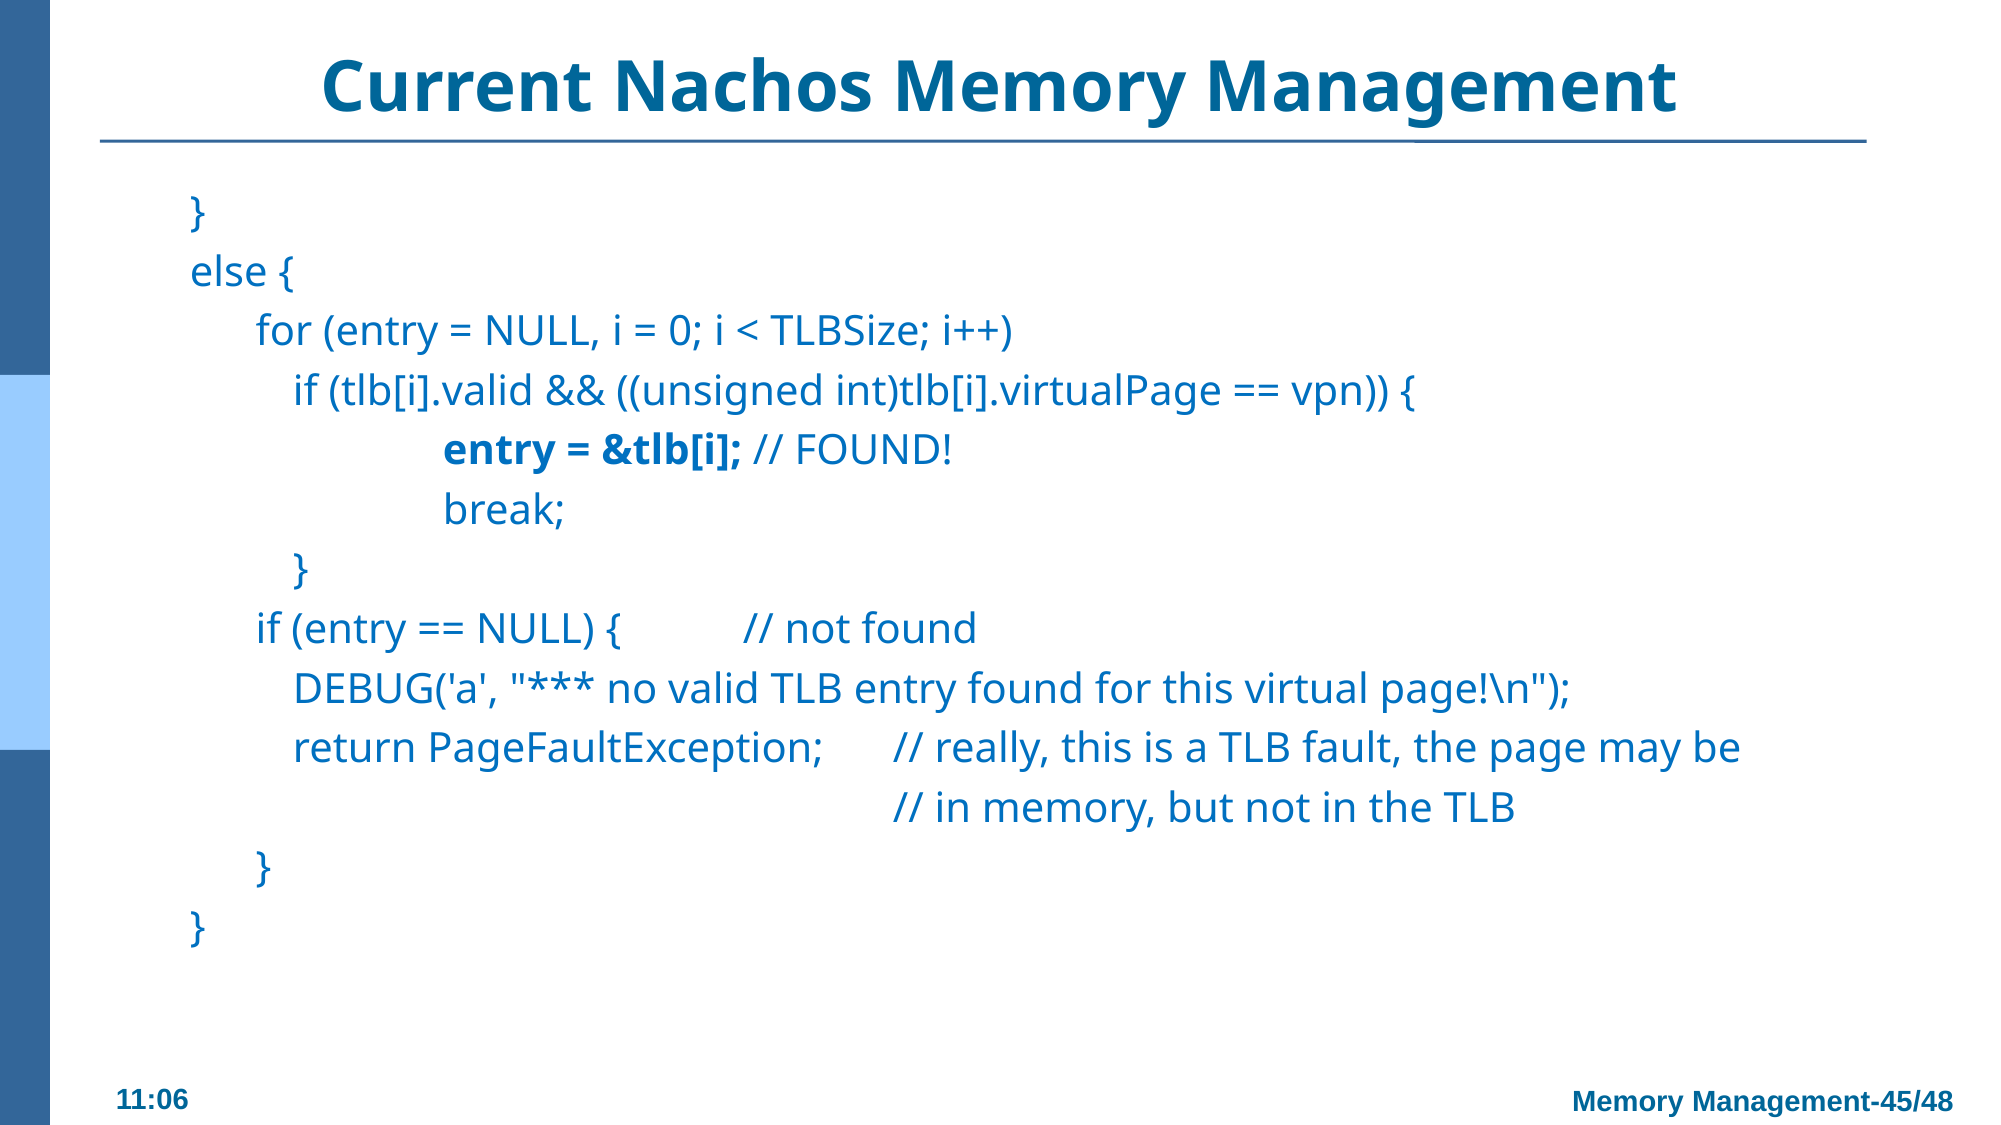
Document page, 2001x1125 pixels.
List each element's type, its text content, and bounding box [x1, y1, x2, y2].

list } else { for (entry = NULL, i = 0; i < TLBSize; i++) if (tlb[i].valid && ((unsigned int)tlb[i].virtualPage == vpn)) { entry = &tlb[i]; // FOUND! break; } if (entry == NULL) { // not found DEBUG('a', "*** no valid TLB entry found for this virtual page!\n"); return PageFaultException; // really, this is a TLB fault, the page may be // in memory, but not in the TLB } } [99, 183, 1900, 942]
title Current Nachos Memory Management [99, 38, 1900, 133]
